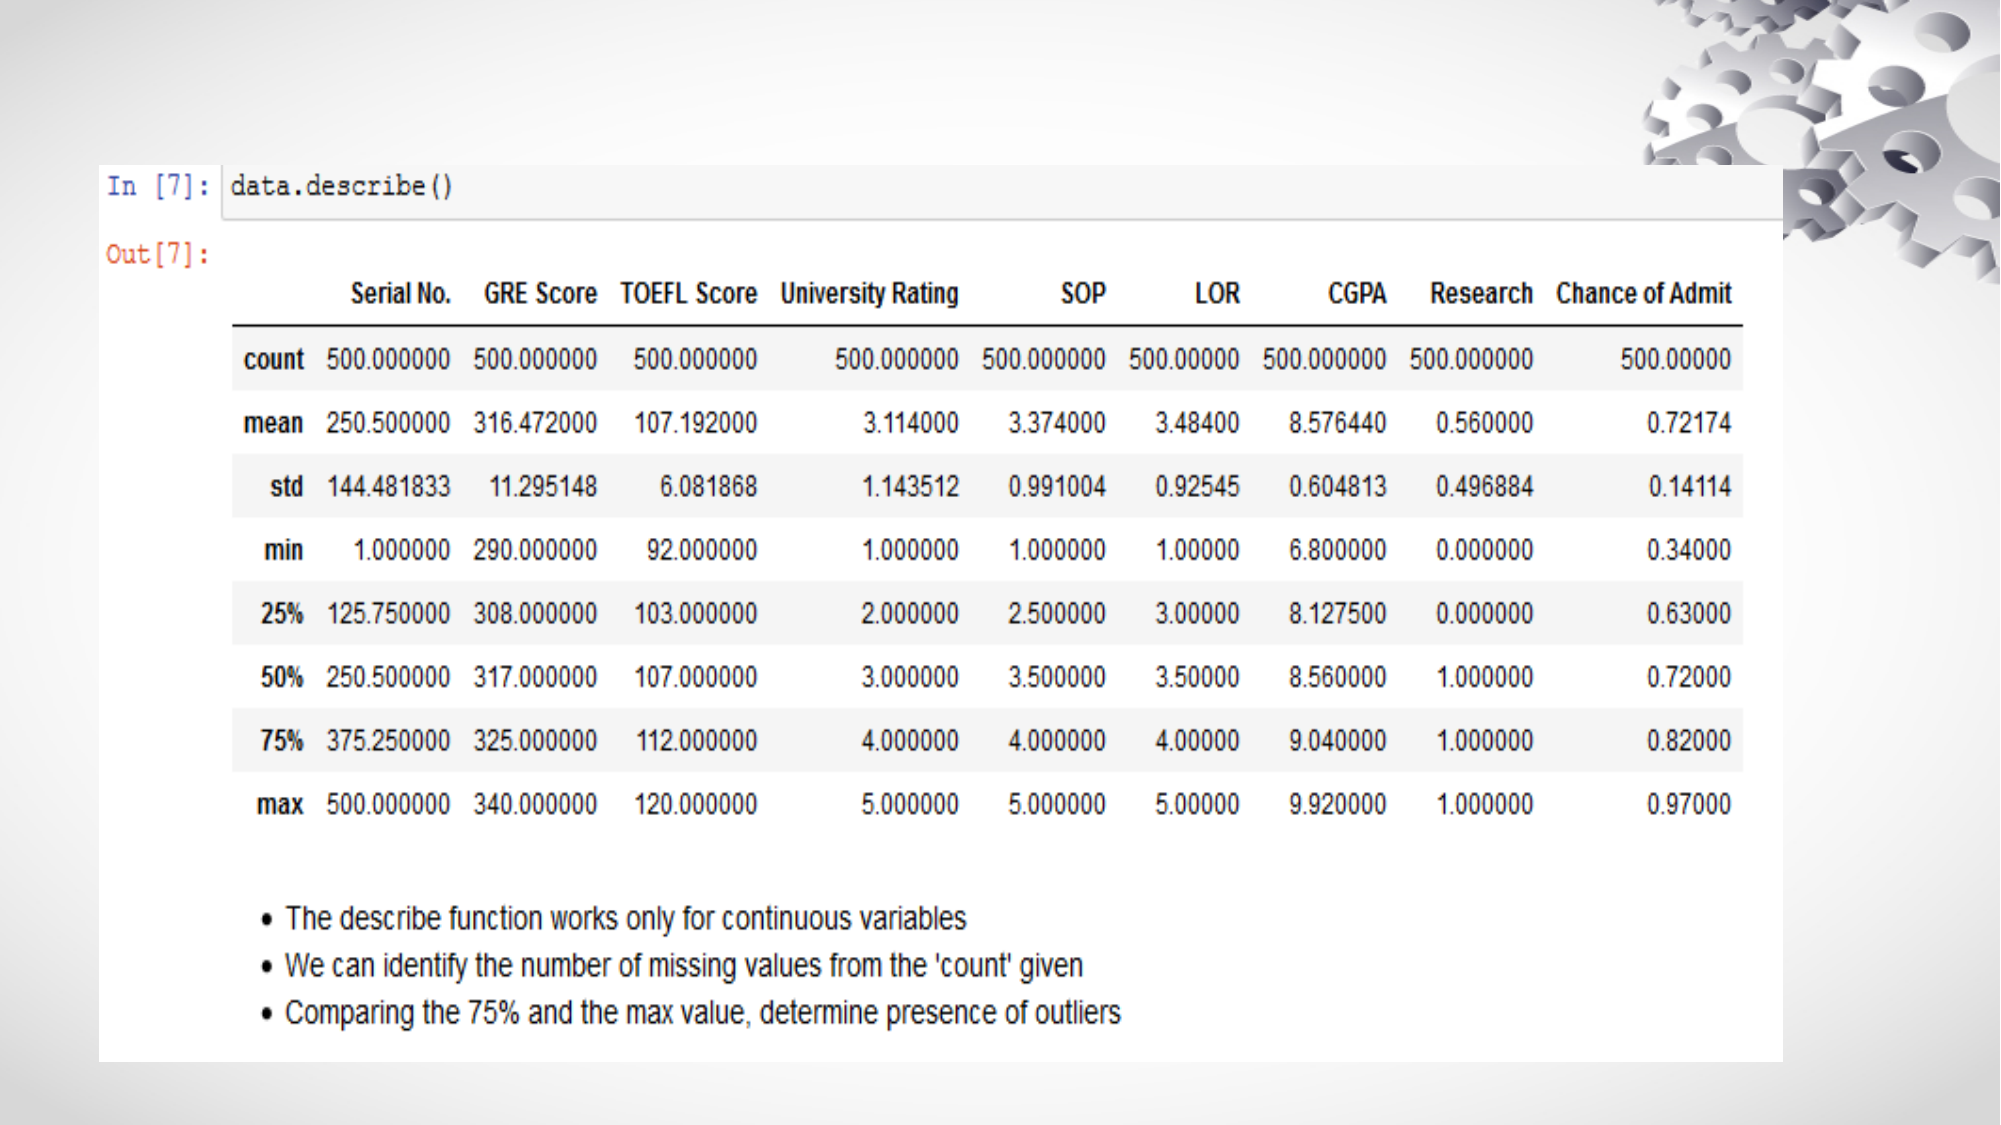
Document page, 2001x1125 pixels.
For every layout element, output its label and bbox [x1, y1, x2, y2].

list [99, 165, 1783, 1062]
picture [0, 0, 2000, 1125]
